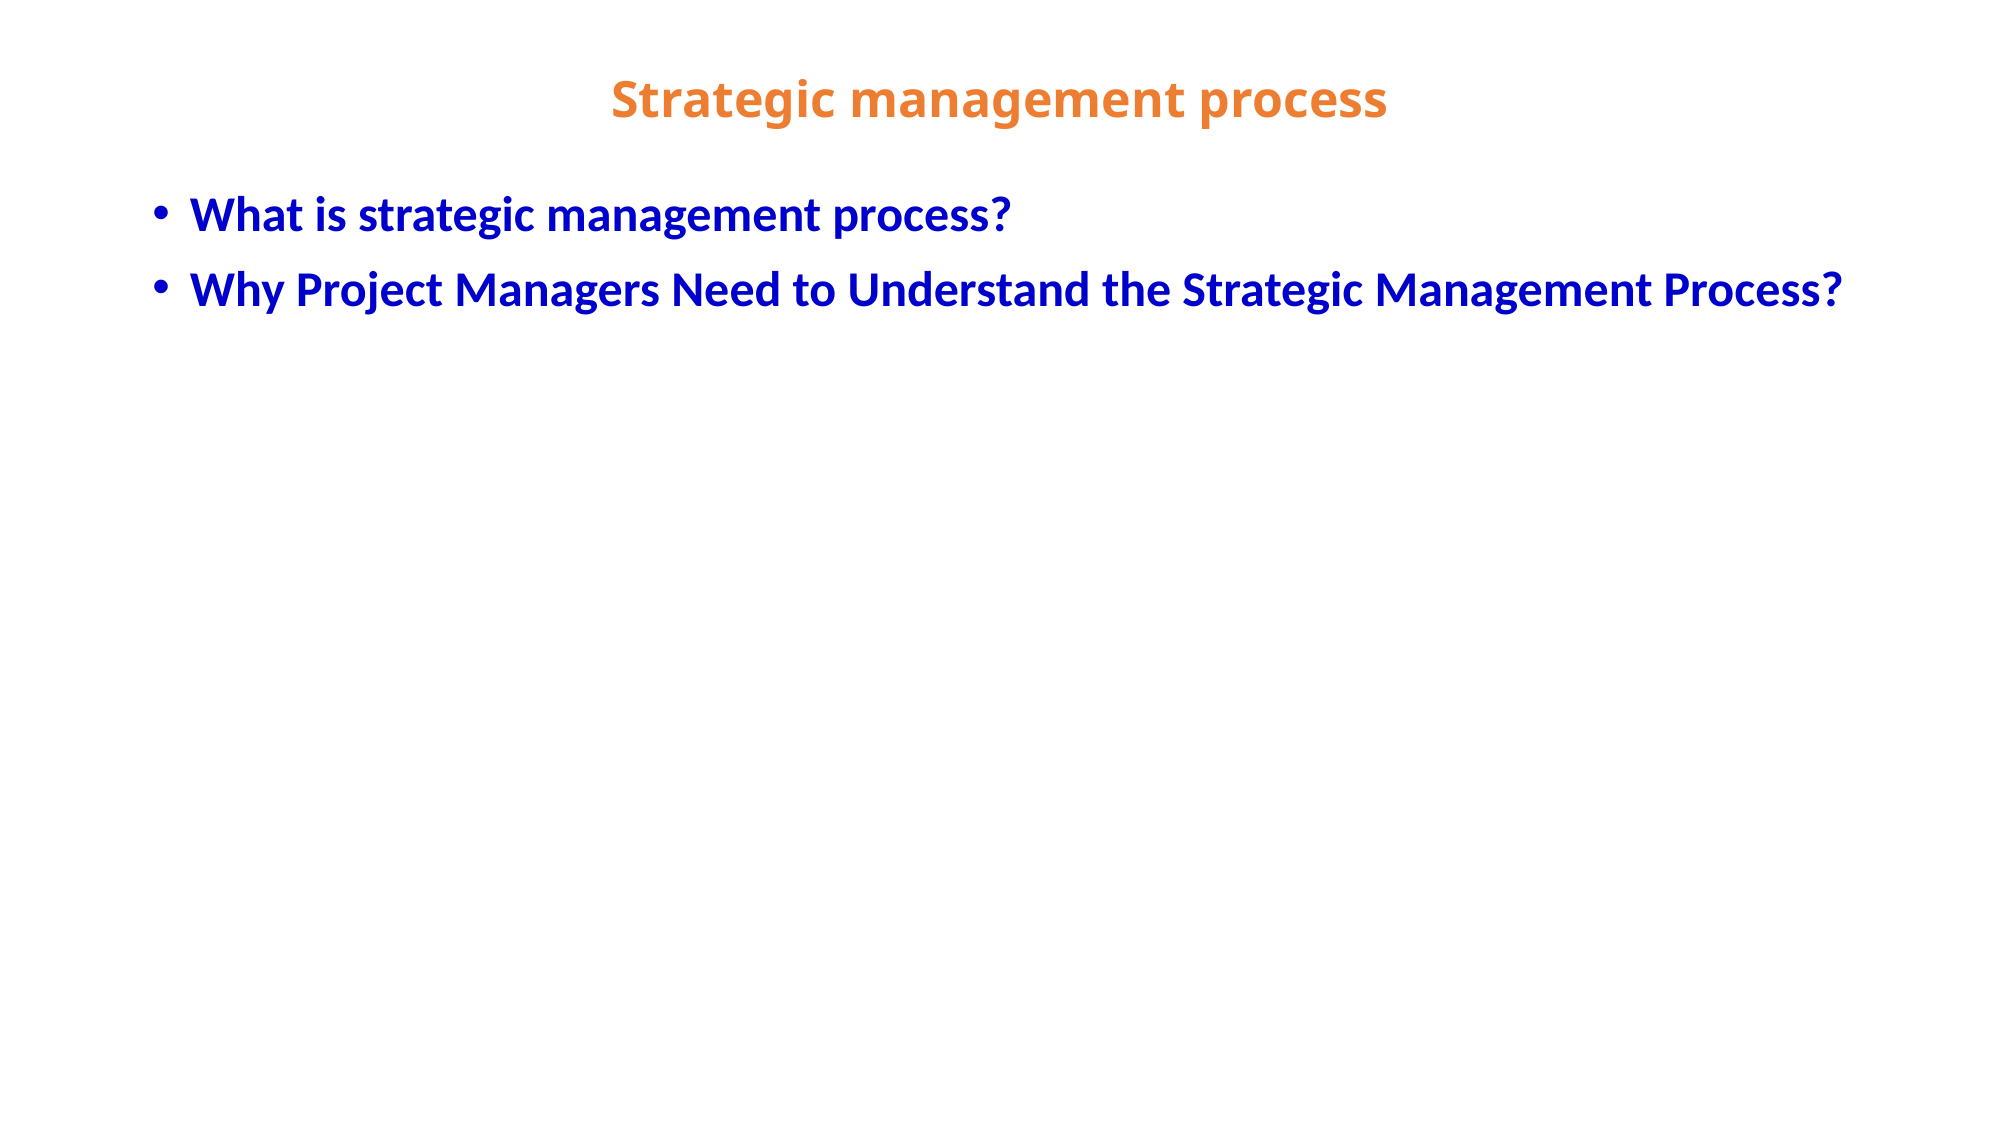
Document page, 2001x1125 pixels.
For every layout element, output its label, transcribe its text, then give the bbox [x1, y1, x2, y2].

title Strategic management process [137, 59, 1863, 143]
list What is strategic management process? Why Project Managers Need to Understand the Strategic Management Process? [137, 180, 1863, 1014]
